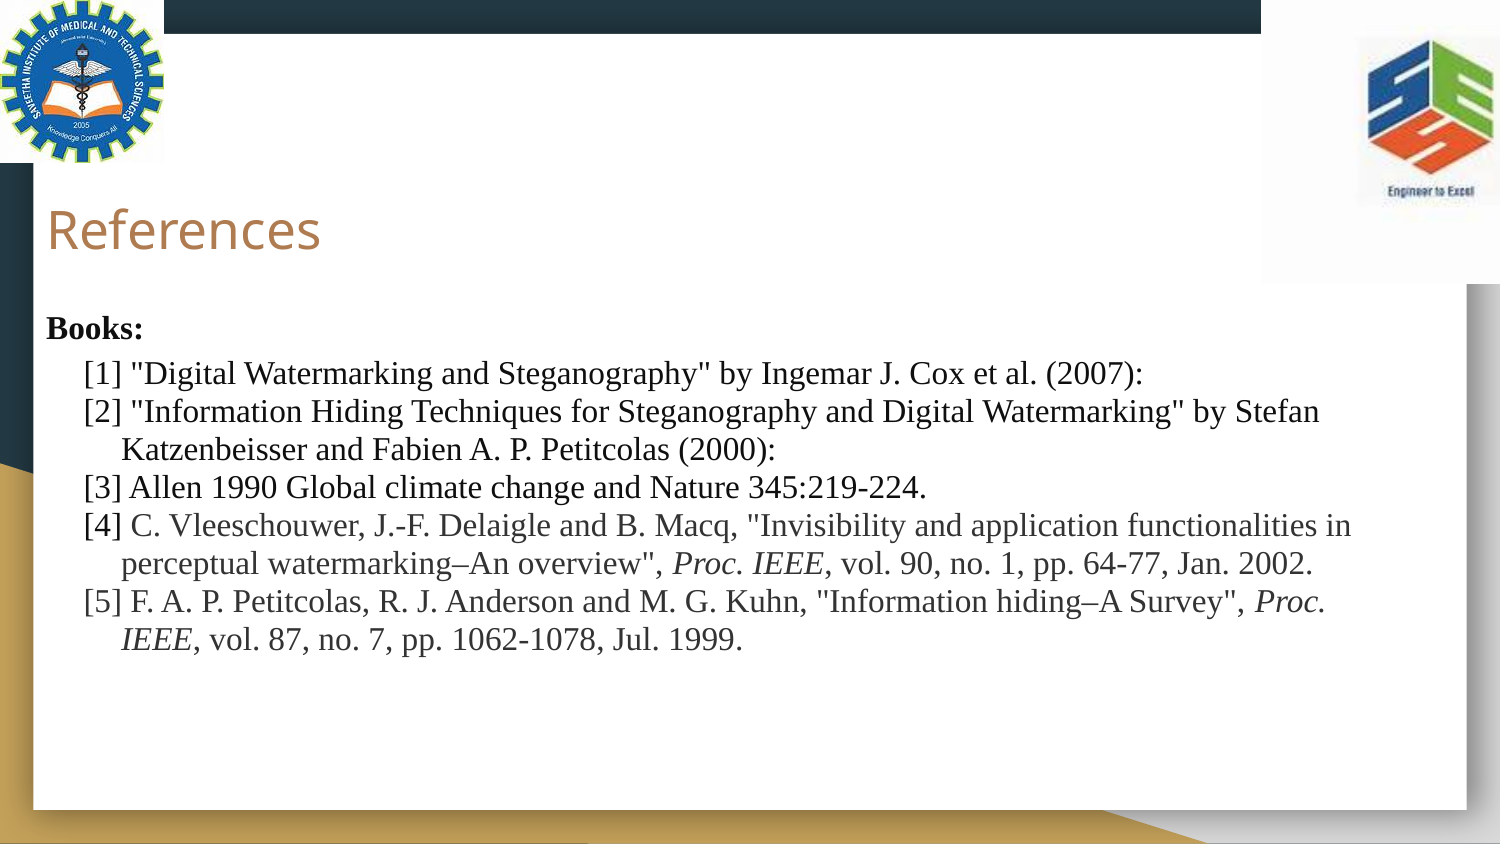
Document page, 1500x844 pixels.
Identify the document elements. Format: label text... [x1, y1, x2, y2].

picture [0, 0, 164, 164]
title References [31, 181, 1255, 275]
list Books: [1] "Digital Watermarking and Steganography" by Ingemar J. Cox et al. (2007): [2] "Information Hiding Techniques for Steganography and Digital Watermarking" by Stefan Katzenbeisser and Fabien A. P. Petitcolas (2000): [3] Allen 1990 Global climate change and Nature 345:219-224. [4] C. Vleeschouwer, J.-F. Delaigle and B. Macq, "Invisibility and application functionalities in perceptual watermarking–An overview", Proc. IEEE, vol. 90, no. 1, pp. 64-77, Jan. 2002. [5] F. A. P. Petitcolas, R. J. Anderson and M. G. Kuhn, "Information hiding–A Survey", Proc. IEEE, vol. 87, no. 7, pp. 1062-1078, Jul. 1999. [31, 275, 1429, 836]
picture [1260, 0, 1500, 285]
